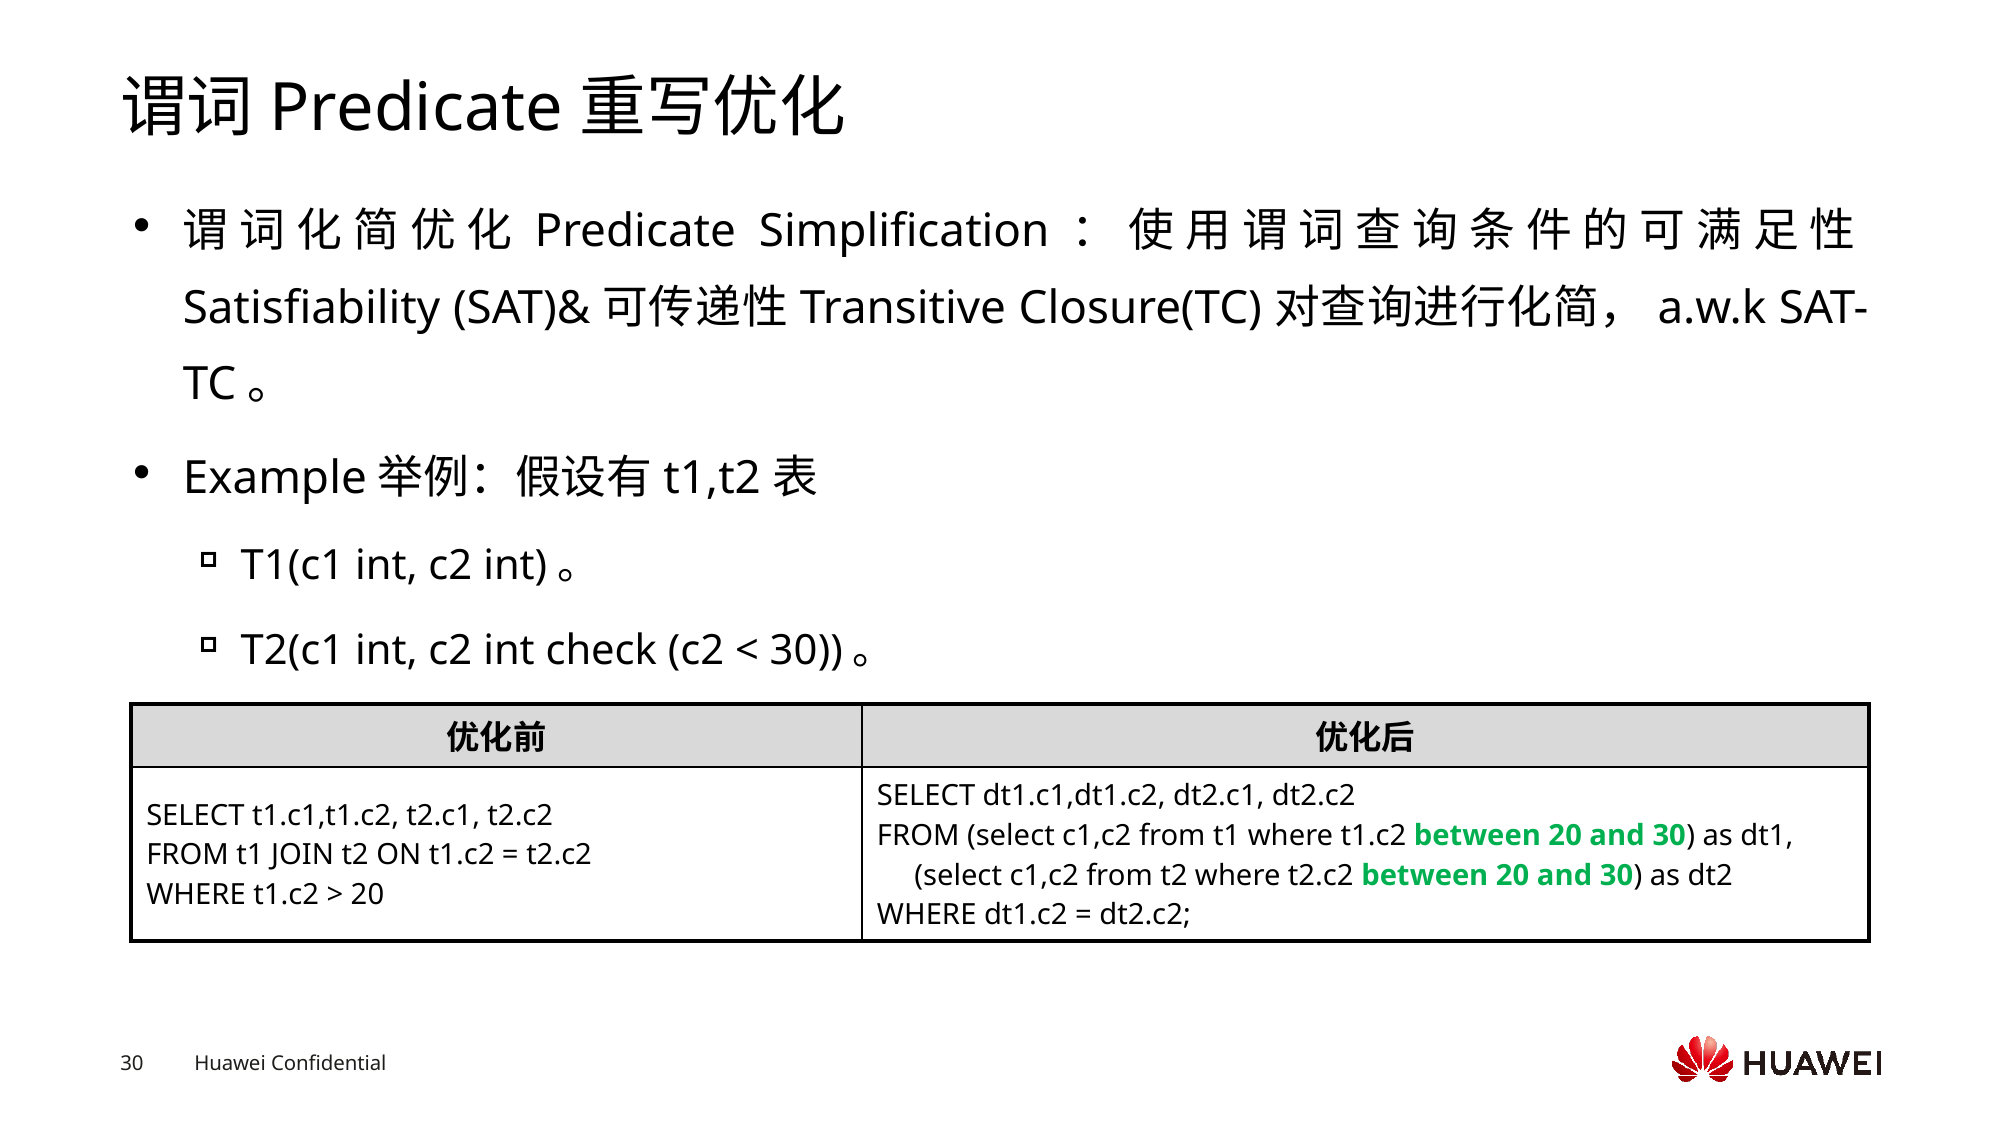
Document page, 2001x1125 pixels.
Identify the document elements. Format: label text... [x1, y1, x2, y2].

table_cell SELECT dt1.c1,dt1.c2, dt2.c1, dt2.c2 FROM (select c1,c2 from t1 where t1.c2 between 20 and 30) as dt1, (select c1,c2 from t2 where t2.c2 between 20 and 30) as dt2 WHERE dt1.c2 = dt2.c2; [863, 768, 1867, 939]
table_cell SELECT t1.c1,t1.c2, t2.c1, t2.c2 FROM t1 JOIN t2 ON t1.c2 = t2.c2 WHERE t1.c2 > 20 [133, 768, 861, 939]
title 谓词Predicate重写优化 [120, 73, 1880, 154]
table_header 优化前 [133, 706, 861, 766]
picture [1672, 1036, 1881, 1082]
list 谓词化简优化Predicate Simplification：使用谓词查询条件的可满足性Satisfiability (SAT)&可传递性Transitive Closure(TC)对查询进行化简，a.w.k SAT-TC。 Example举例：假设有t1,t2表 T1(c1 int, c2 int)。 T2(c1 int, c2 int check (c2 < 30))。 [119, 171, 1881, 973]
table_header 优化后 [863, 706, 1867, 766]
